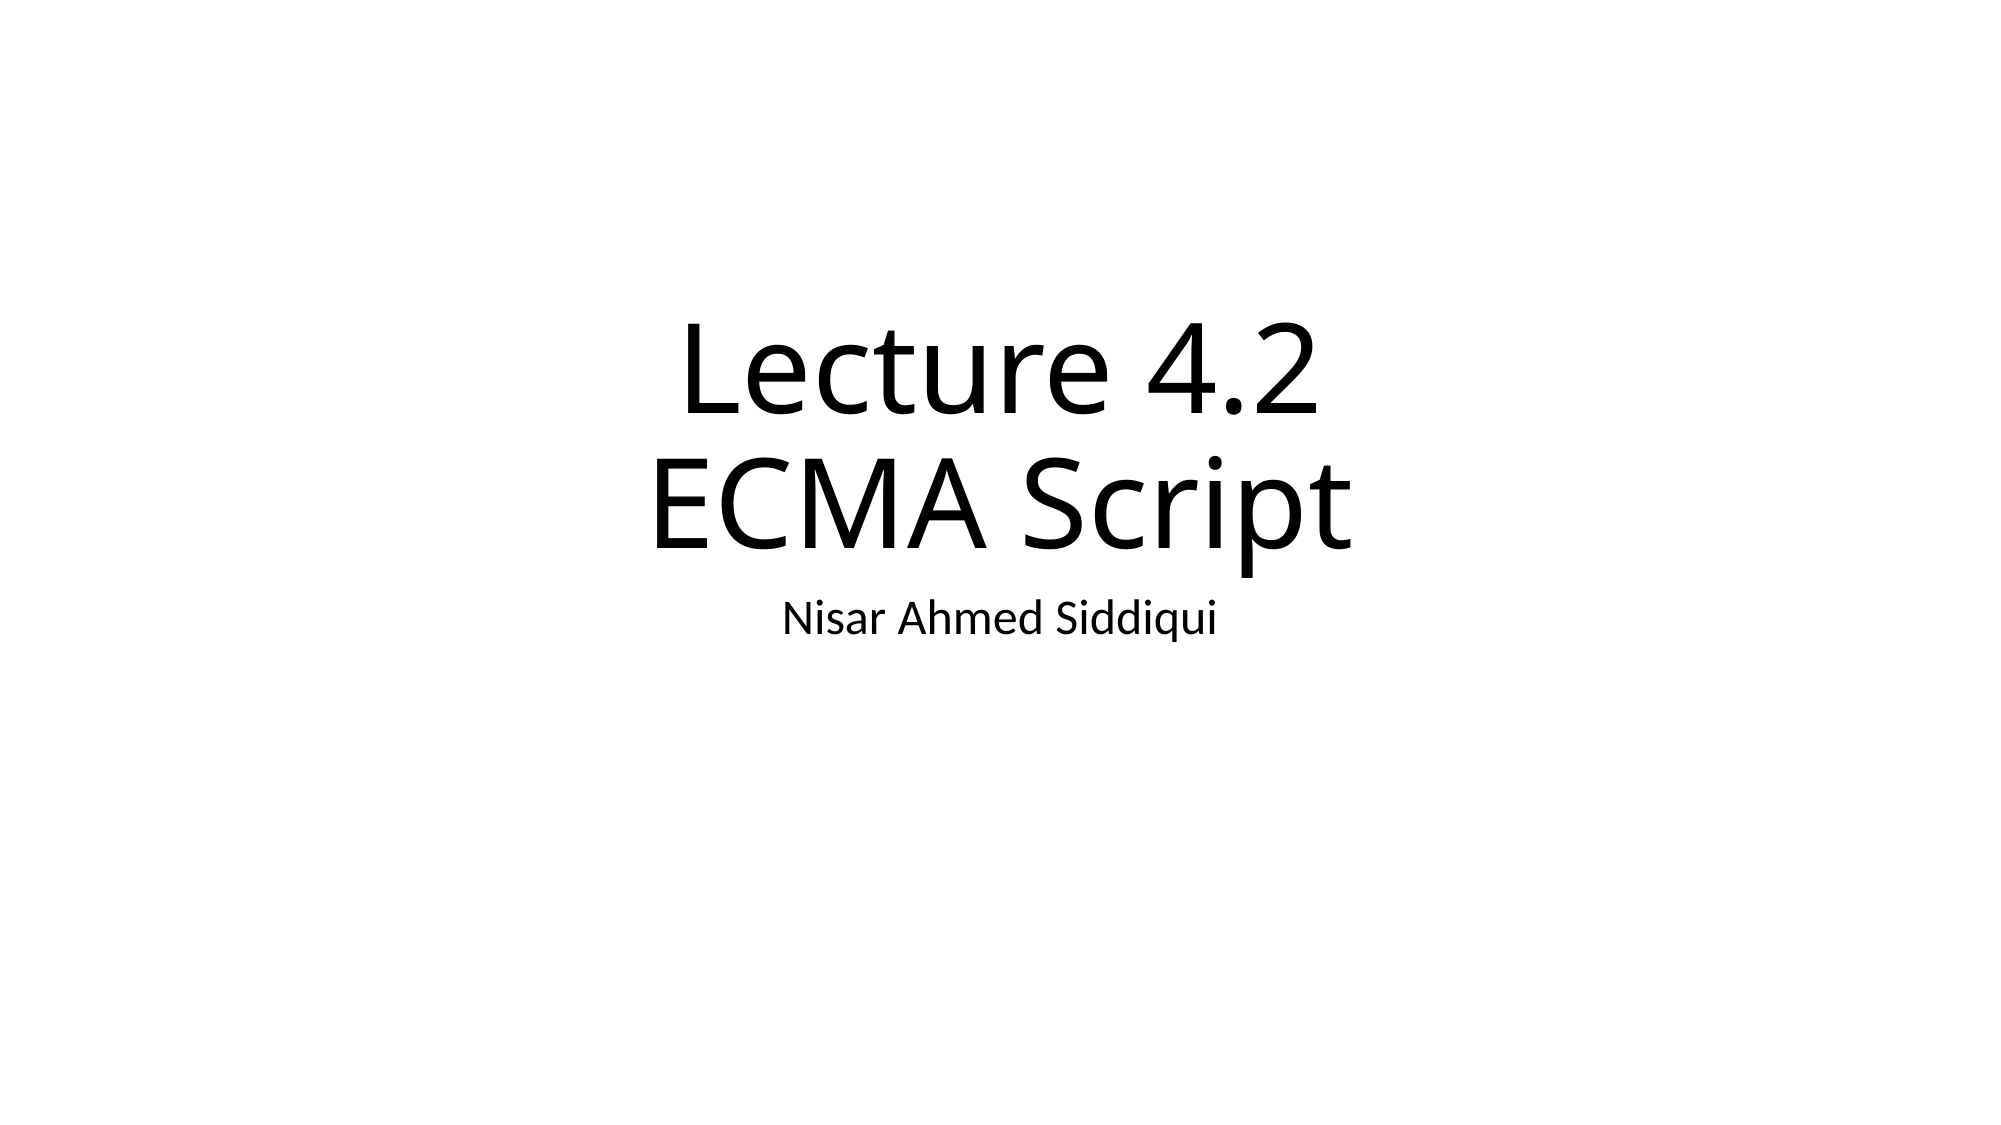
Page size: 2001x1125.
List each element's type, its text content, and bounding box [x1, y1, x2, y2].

title Lecture 4.2 ECMA Script [249, 184, 1750, 576]
subtitle Nisar Ahmed Siddiqui [249, 590, 1750, 863]
